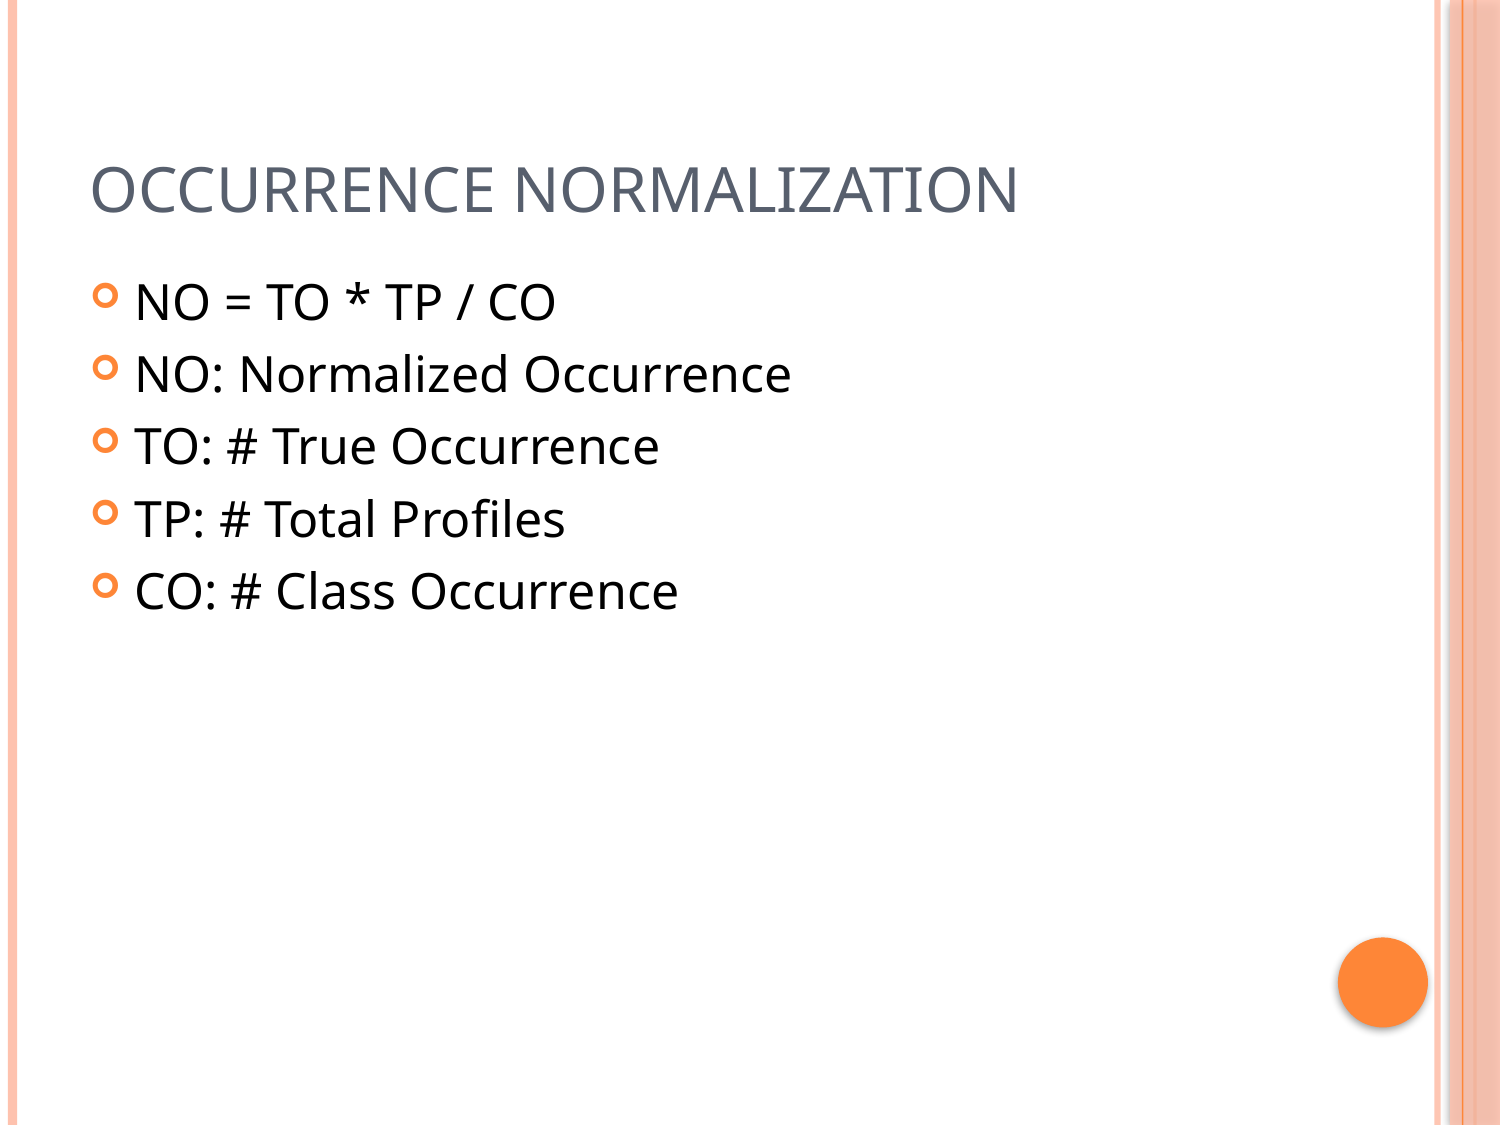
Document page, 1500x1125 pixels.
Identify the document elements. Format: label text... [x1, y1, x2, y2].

list NO = TO * TP / CO NO: Normalized Occurrence TO: # True Occurrence TP: # Total Profiles CO: # Class Occurrence [75, 262, 1300, 1062]
title Occurrence Normalization [75, 45, 1300, 233]
